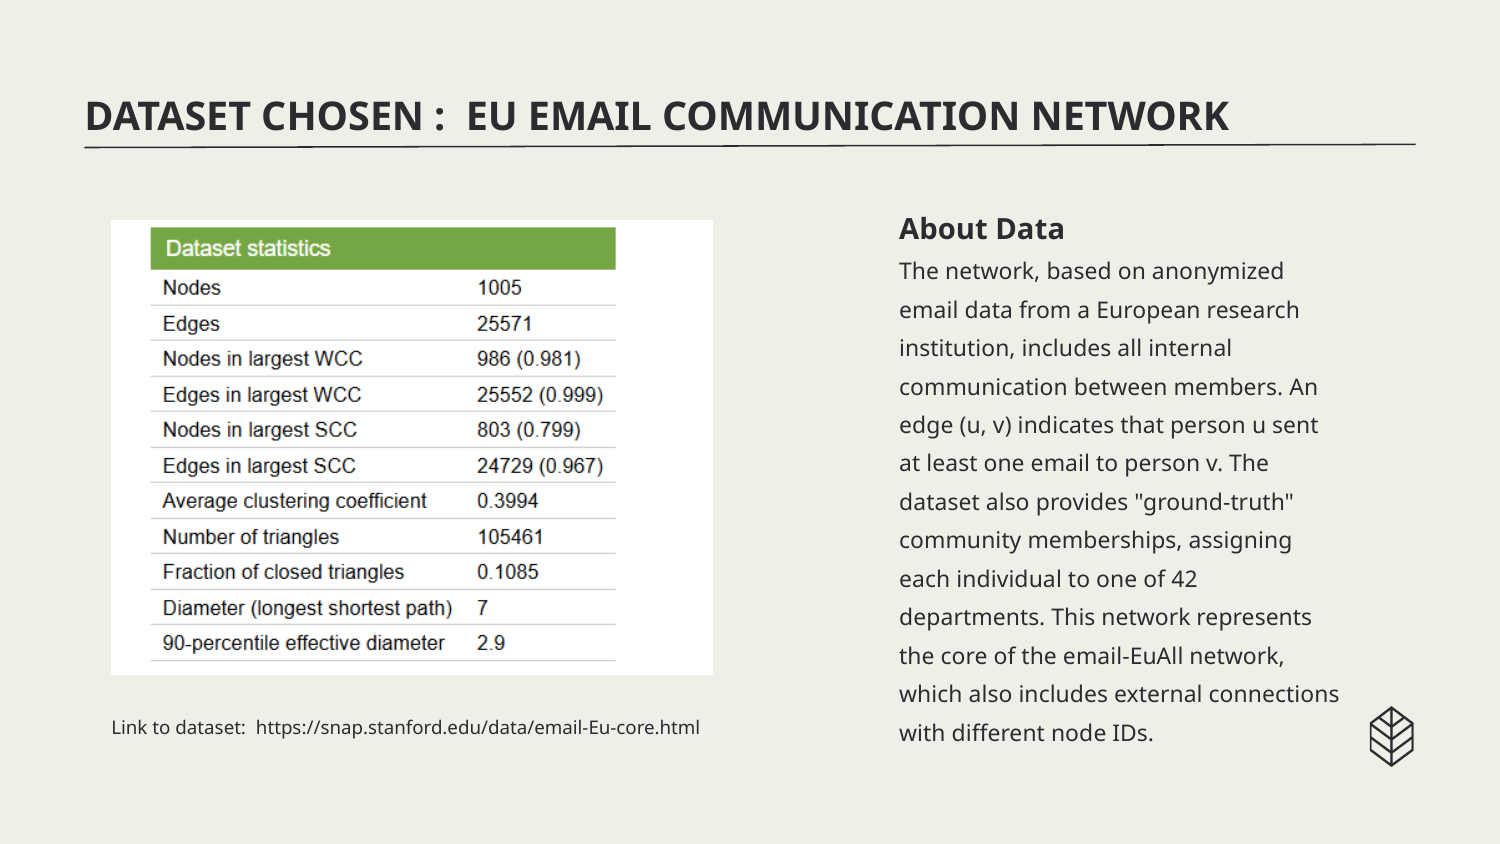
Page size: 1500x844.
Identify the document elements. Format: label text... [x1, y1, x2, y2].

text_box About Data [899, 196, 1322, 245]
text_box [1369, 706, 1414, 767]
text_box The network, based on anonymized email data from a European research institution, includes all internal communication between members. An edge (u, v) indicates that person u sent at least one email to person v. The dataset also provides "ground-truth" community memberships, assigning each individual to one of 42 departments. This network represents the core of the email-EuAll network, which also includes external connections with different node IDs. [899, 245, 1344, 784]
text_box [84, 144, 1416, 148]
picture [111, 219, 713, 675]
text_box DATASET CHOSEN : EU EMAIL COMMUNICATION NETWORK [84, 72, 1491, 206]
text_box Link to dataset: https://snap.stanford.edu/data/email-Eu-core.html [111, 706, 1336, 739]
